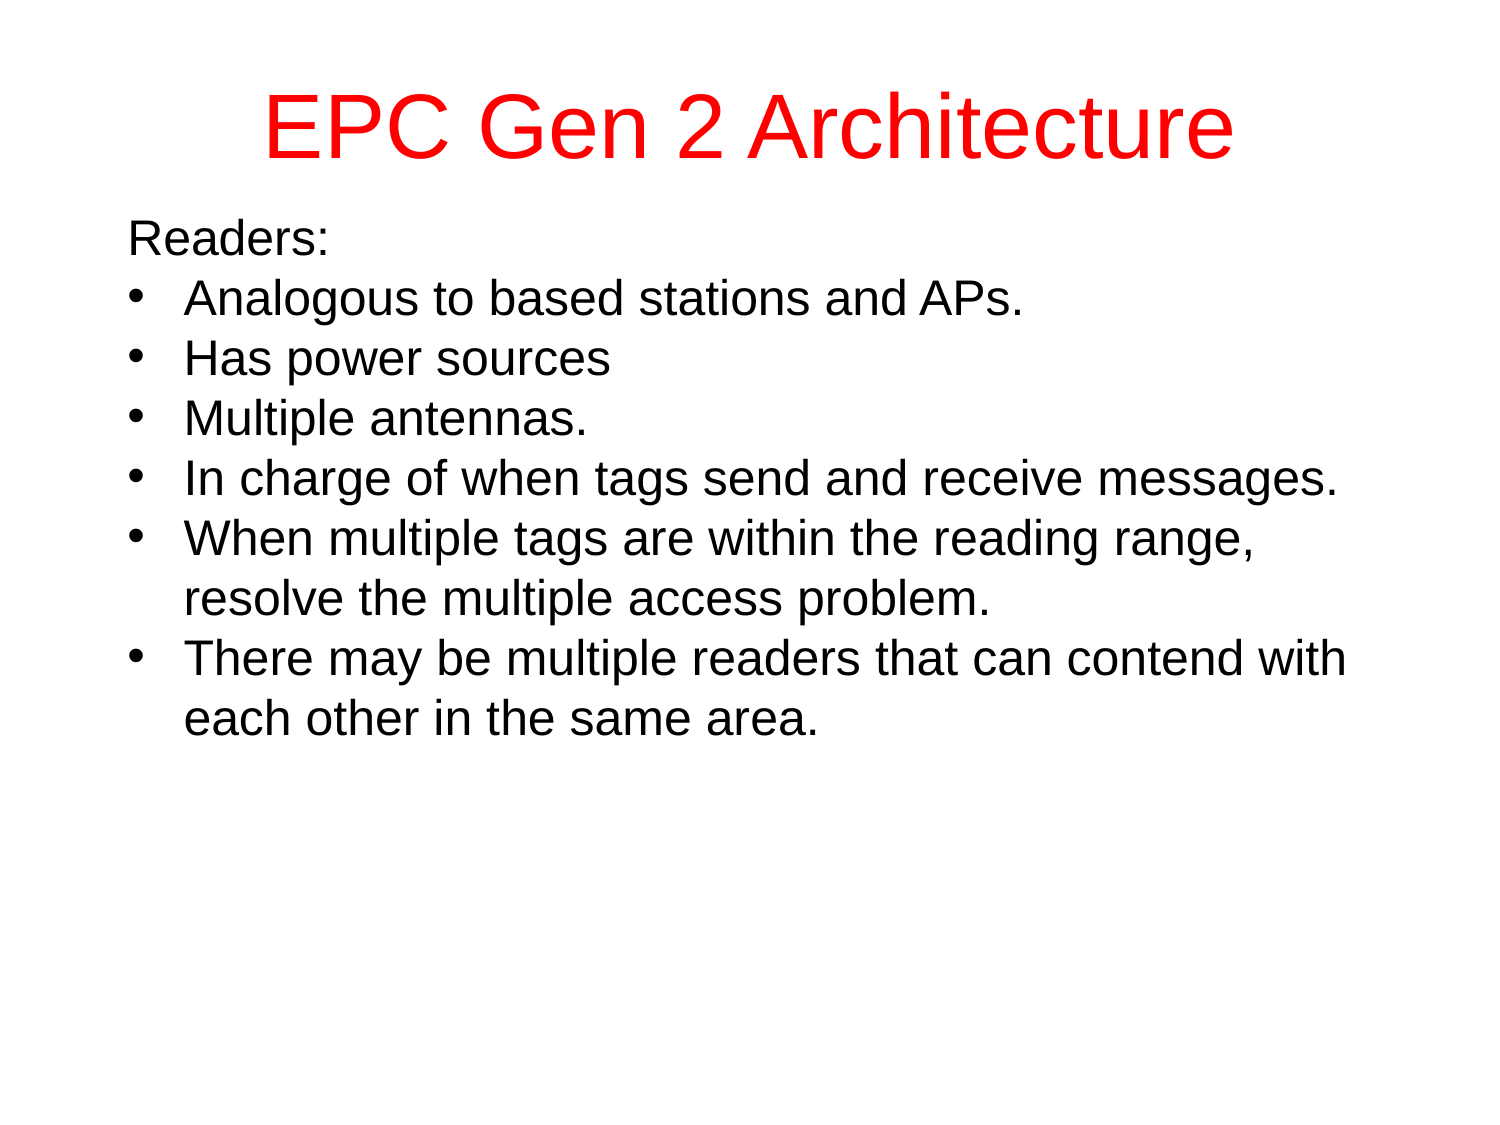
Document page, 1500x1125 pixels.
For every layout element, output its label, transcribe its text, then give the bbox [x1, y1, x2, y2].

title EPC Gen 2 Architecture [0, 0, 1500, 245]
text_box Readers: Analogous to based stations and APs. Has power sources Multiple antennas. In charge of when tags send and receive messages. When multiple tags are within the reading range, resolve the multiple access problem. There may be multiple readers that can contend with each other in the same area. [112, 197, 1388, 1053]
